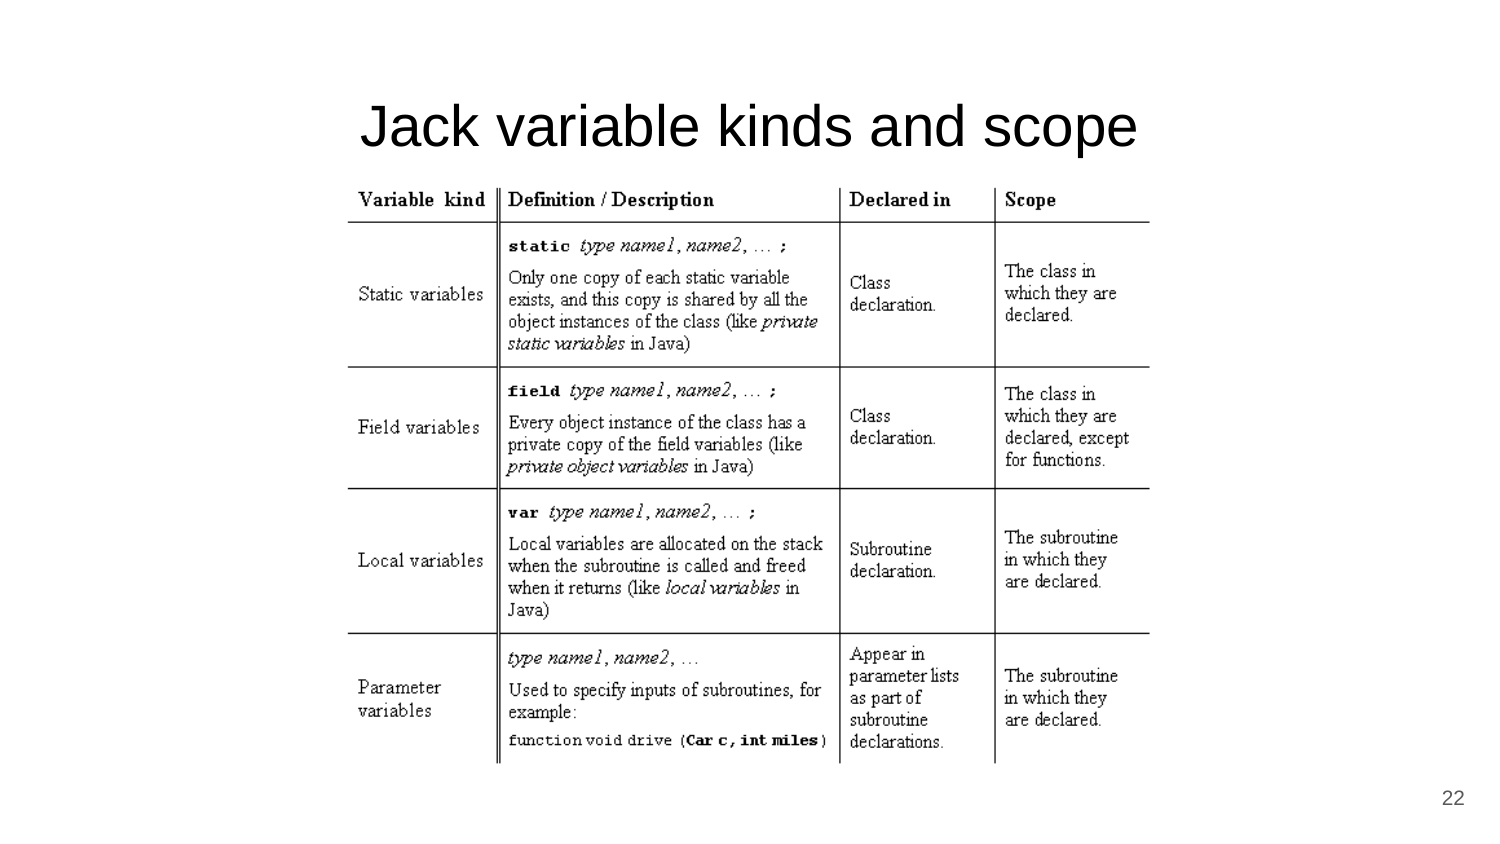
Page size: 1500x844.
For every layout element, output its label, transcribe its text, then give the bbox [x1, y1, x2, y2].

title Jack variable kinds and scope [51, 72, 1449, 167]
slide_number 22 [1389, 764, 1480, 830]
picture [341, 185, 1159, 766]
